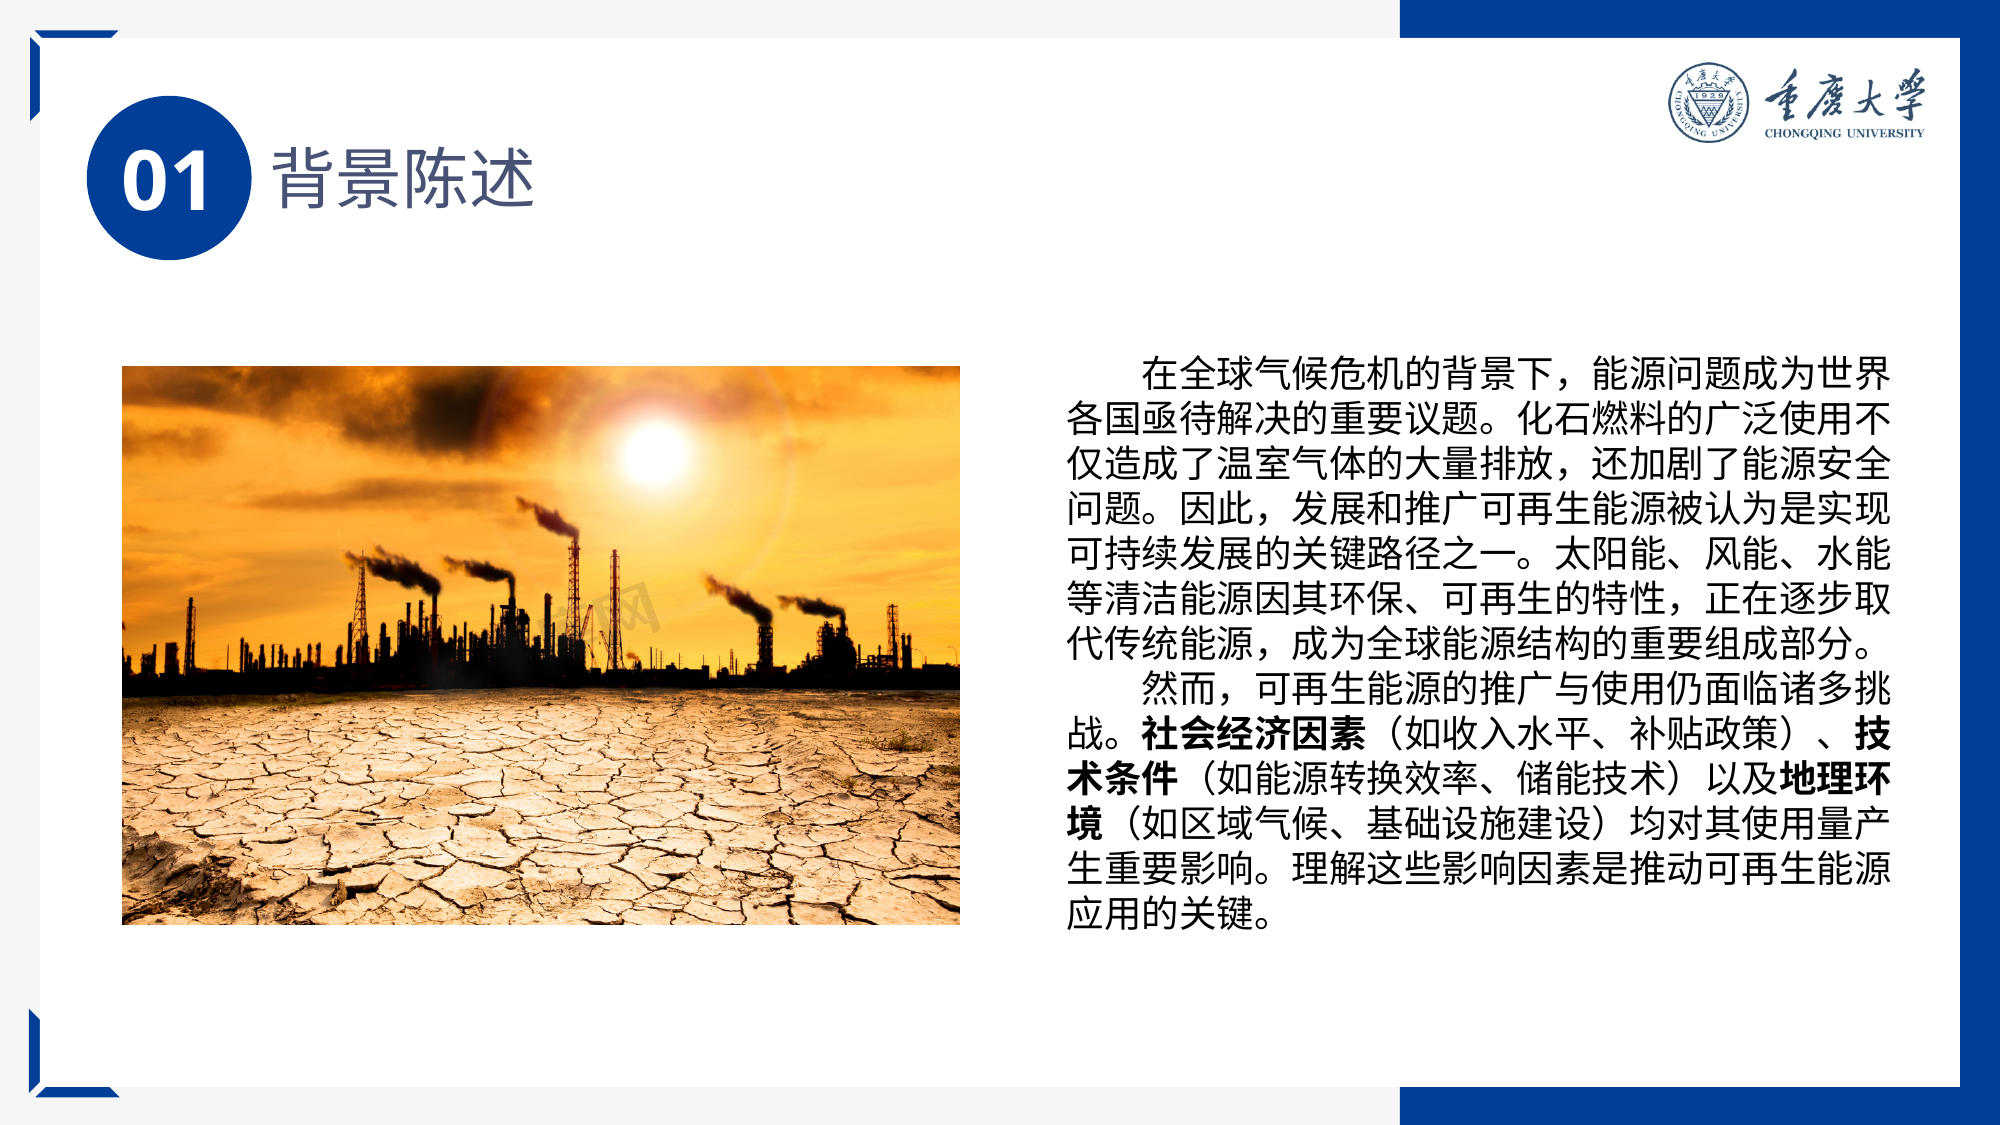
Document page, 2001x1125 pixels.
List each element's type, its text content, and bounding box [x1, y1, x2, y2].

text_box 在全球气候危机的背景下，能源问题成为世界各国亟待解决的重要议题。化石燃料的广泛使用不仅造成了温室气体的大量排放，还加剧了能源安全问题。因此，发展和推广可再生能源被认为是实现可持续发展的关键路径之一。太阳能、风能、水能等清洁能源因其环保、可再生的特性，正在逐步取代传统能源，成为全球能源结构的重要组成部分。 然而，可再生能源的推广与使用仍面临诸多挑战。社会经济因素（如收入水平、补贴政策）、技术条件（如能源转换效率、储能技术）以及地理环境（如区域气候、基础设施建设）均对其使用量产生重要影响。理解这些影响因素是推动可再生能源应用的关键。 [1051, 342, 1910, 943]
text_box 01 [89, 120, 249, 235]
text_box [109, 235, 229, 261]
text_box [110, 95, 228, 120]
picture [121, 366, 960, 925]
picture [1668, 62, 1925, 144]
text_box 背景陈述 [254, 129, 848, 225]
